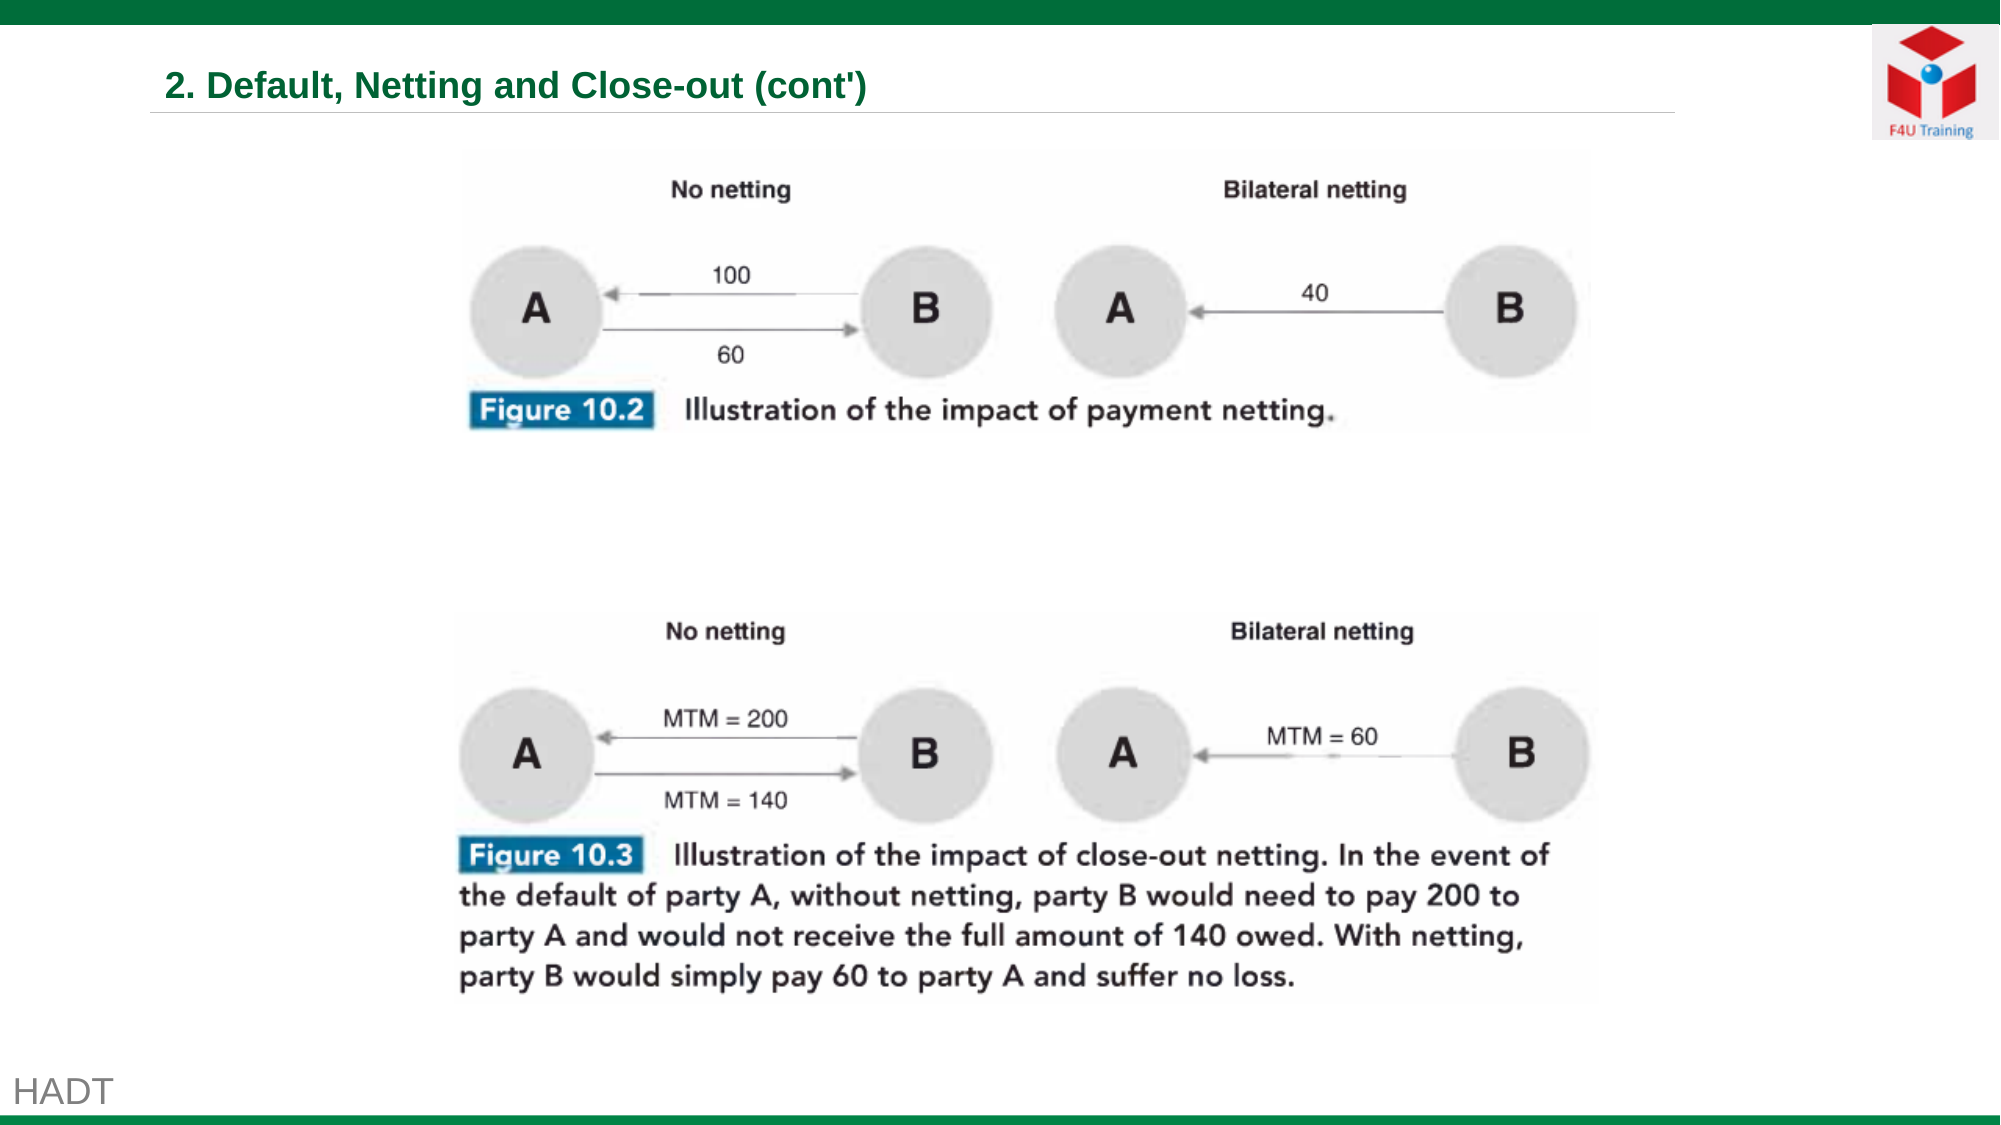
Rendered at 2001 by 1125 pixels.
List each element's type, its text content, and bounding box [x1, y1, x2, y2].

picture [454, 612, 1599, 1004]
picture [1872, 24, 1999, 140]
list 2. Default, Netting and Close-out (cont') [150, 59, 1475, 110]
picture [462, 149, 1591, 433]
